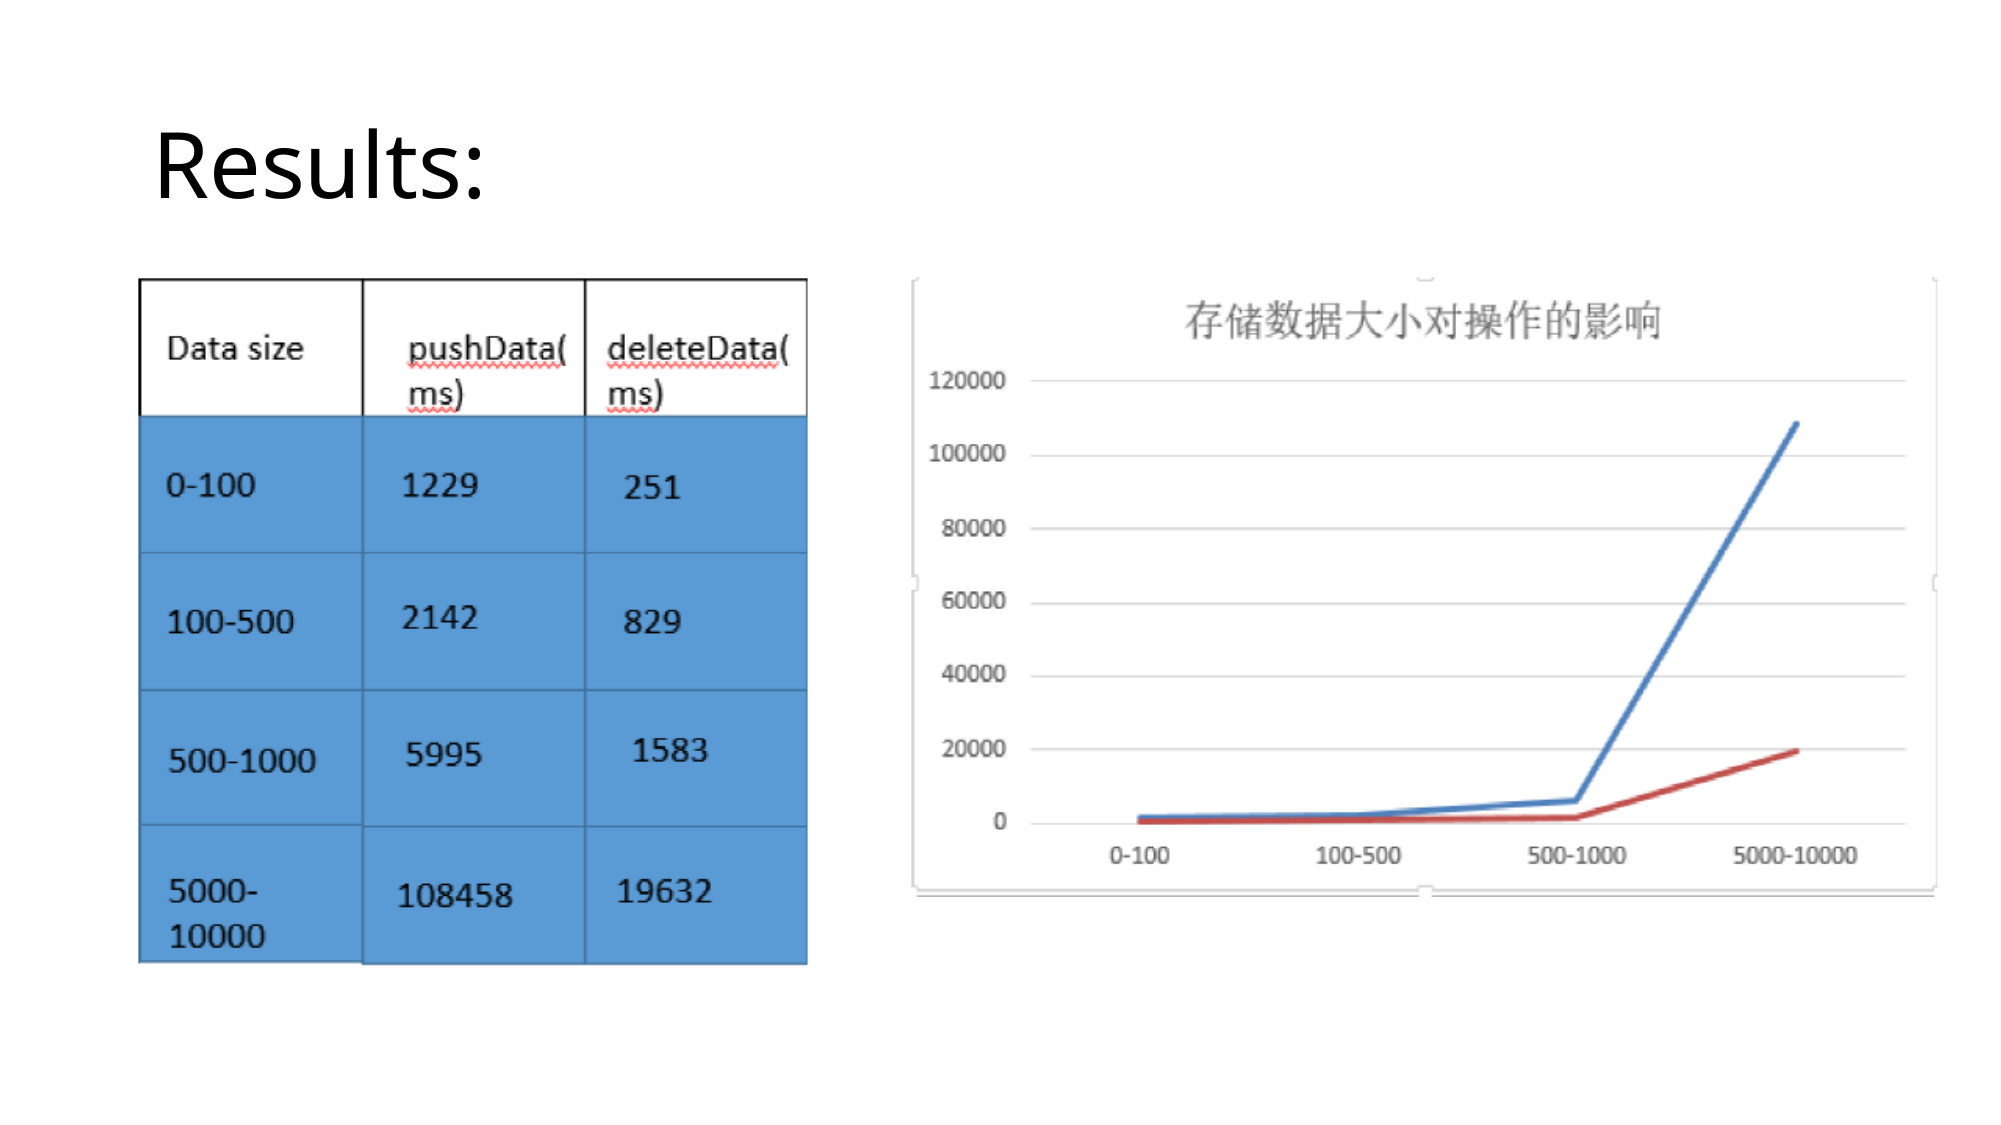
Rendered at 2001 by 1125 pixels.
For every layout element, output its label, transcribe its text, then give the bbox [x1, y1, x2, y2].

title Results: [137, 59, 1863, 278]
picture [910, 277, 1944, 897]
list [137, 277, 811, 970]
